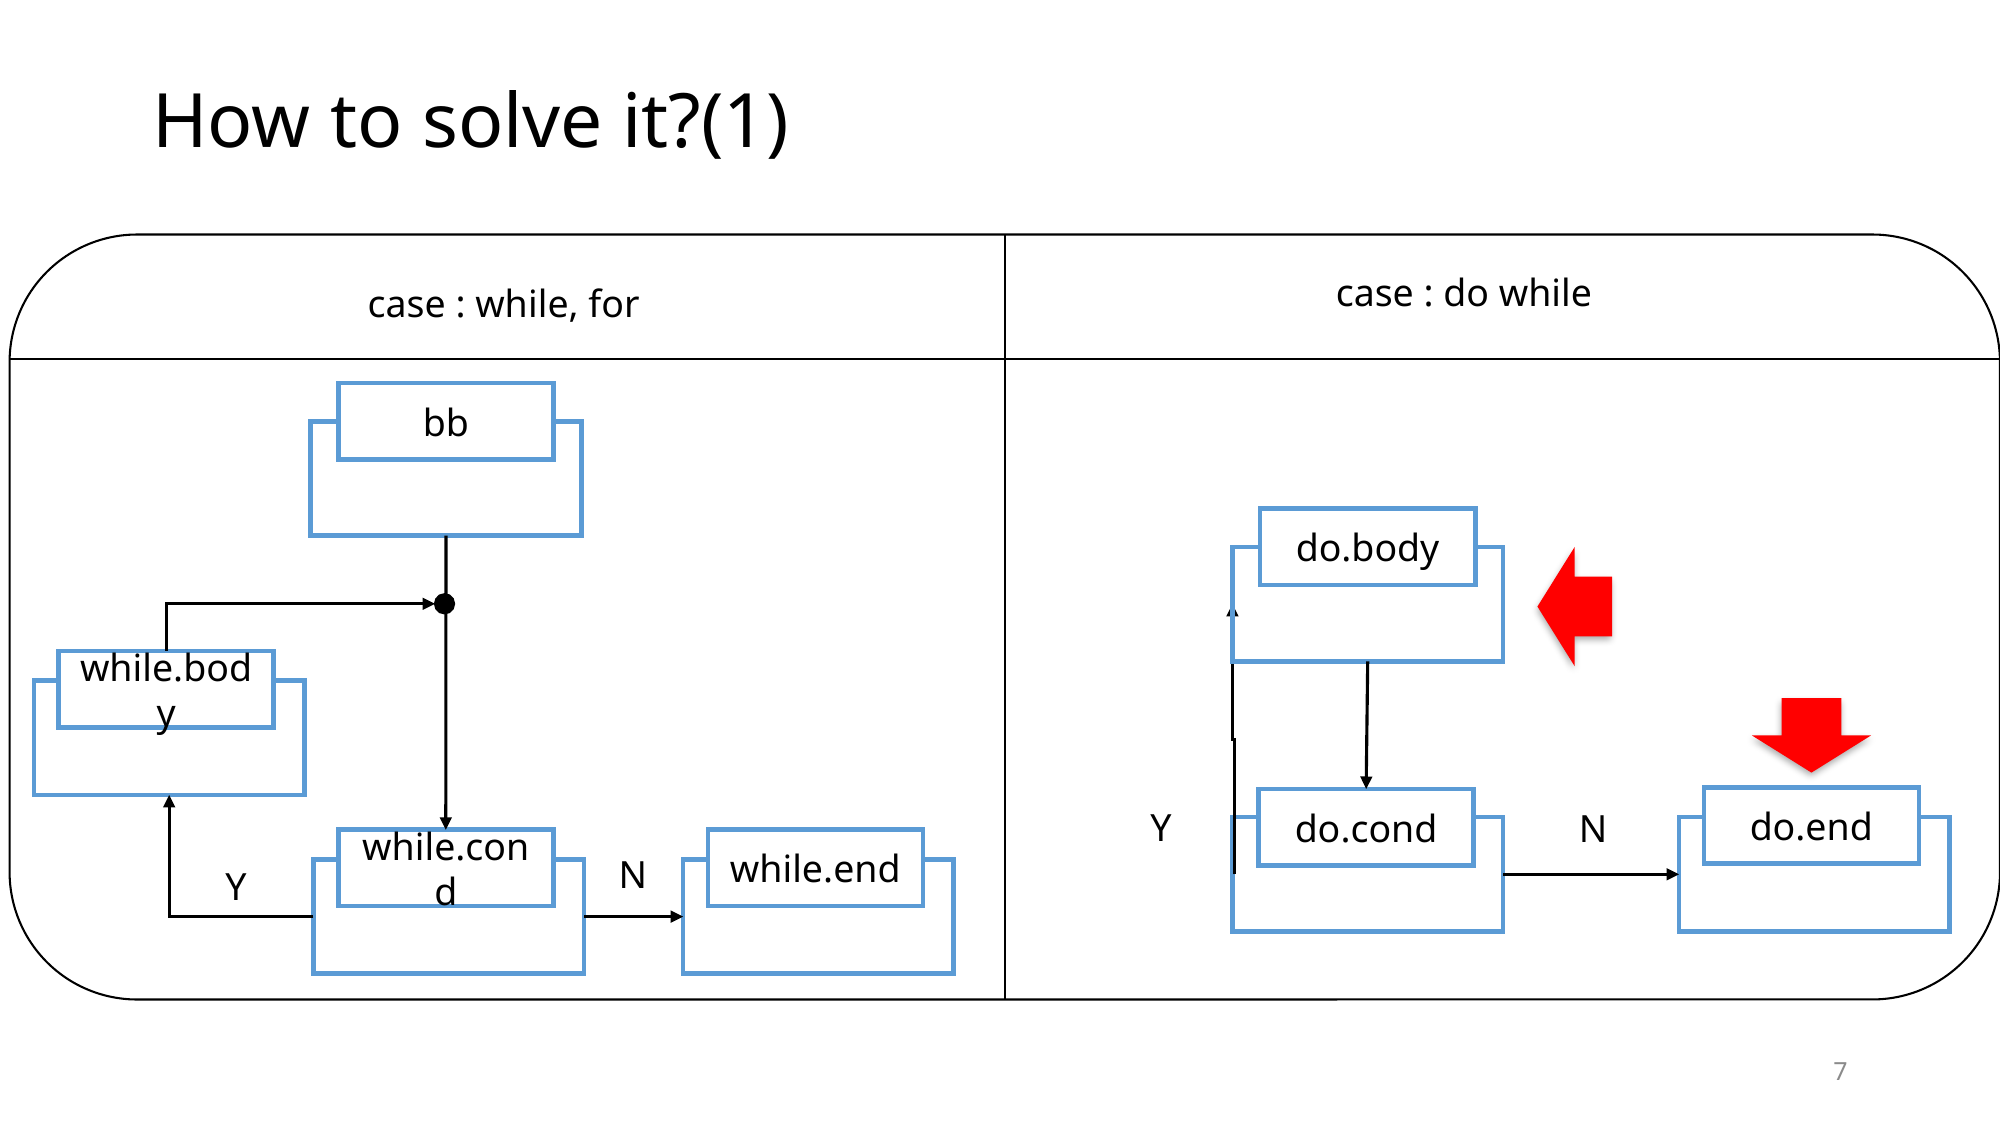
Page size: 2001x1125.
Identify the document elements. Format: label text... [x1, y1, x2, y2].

text_box case : while, for [352, 272, 662, 333]
text_box [310, 420, 582, 537]
text_box [312, 858, 585, 975]
text_box [8, 233, 2000, 1001]
text_box while.cond [337, 829, 554, 907]
text_box N [603, 843, 674, 904]
title How to solve it?(1) [137, 59, 1863, 187]
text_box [169, 794, 314, 917]
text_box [276, 492, 325, 762]
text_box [1135, 508, 1950, 932]
text_box [33, 680, 305, 796]
text_box while.end [707, 829, 924, 907]
text_box [446, 593, 456, 615]
text_box [682, 858, 955, 975]
text_box [434, 593, 445, 615]
text_box while.body [58, 650, 275, 728]
slide_number 7 [1412, 1042, 1863, 1103]
text_box bb [337, 382, 555, 460]
text_box case : do while [1321, 261, 1630, 322]
